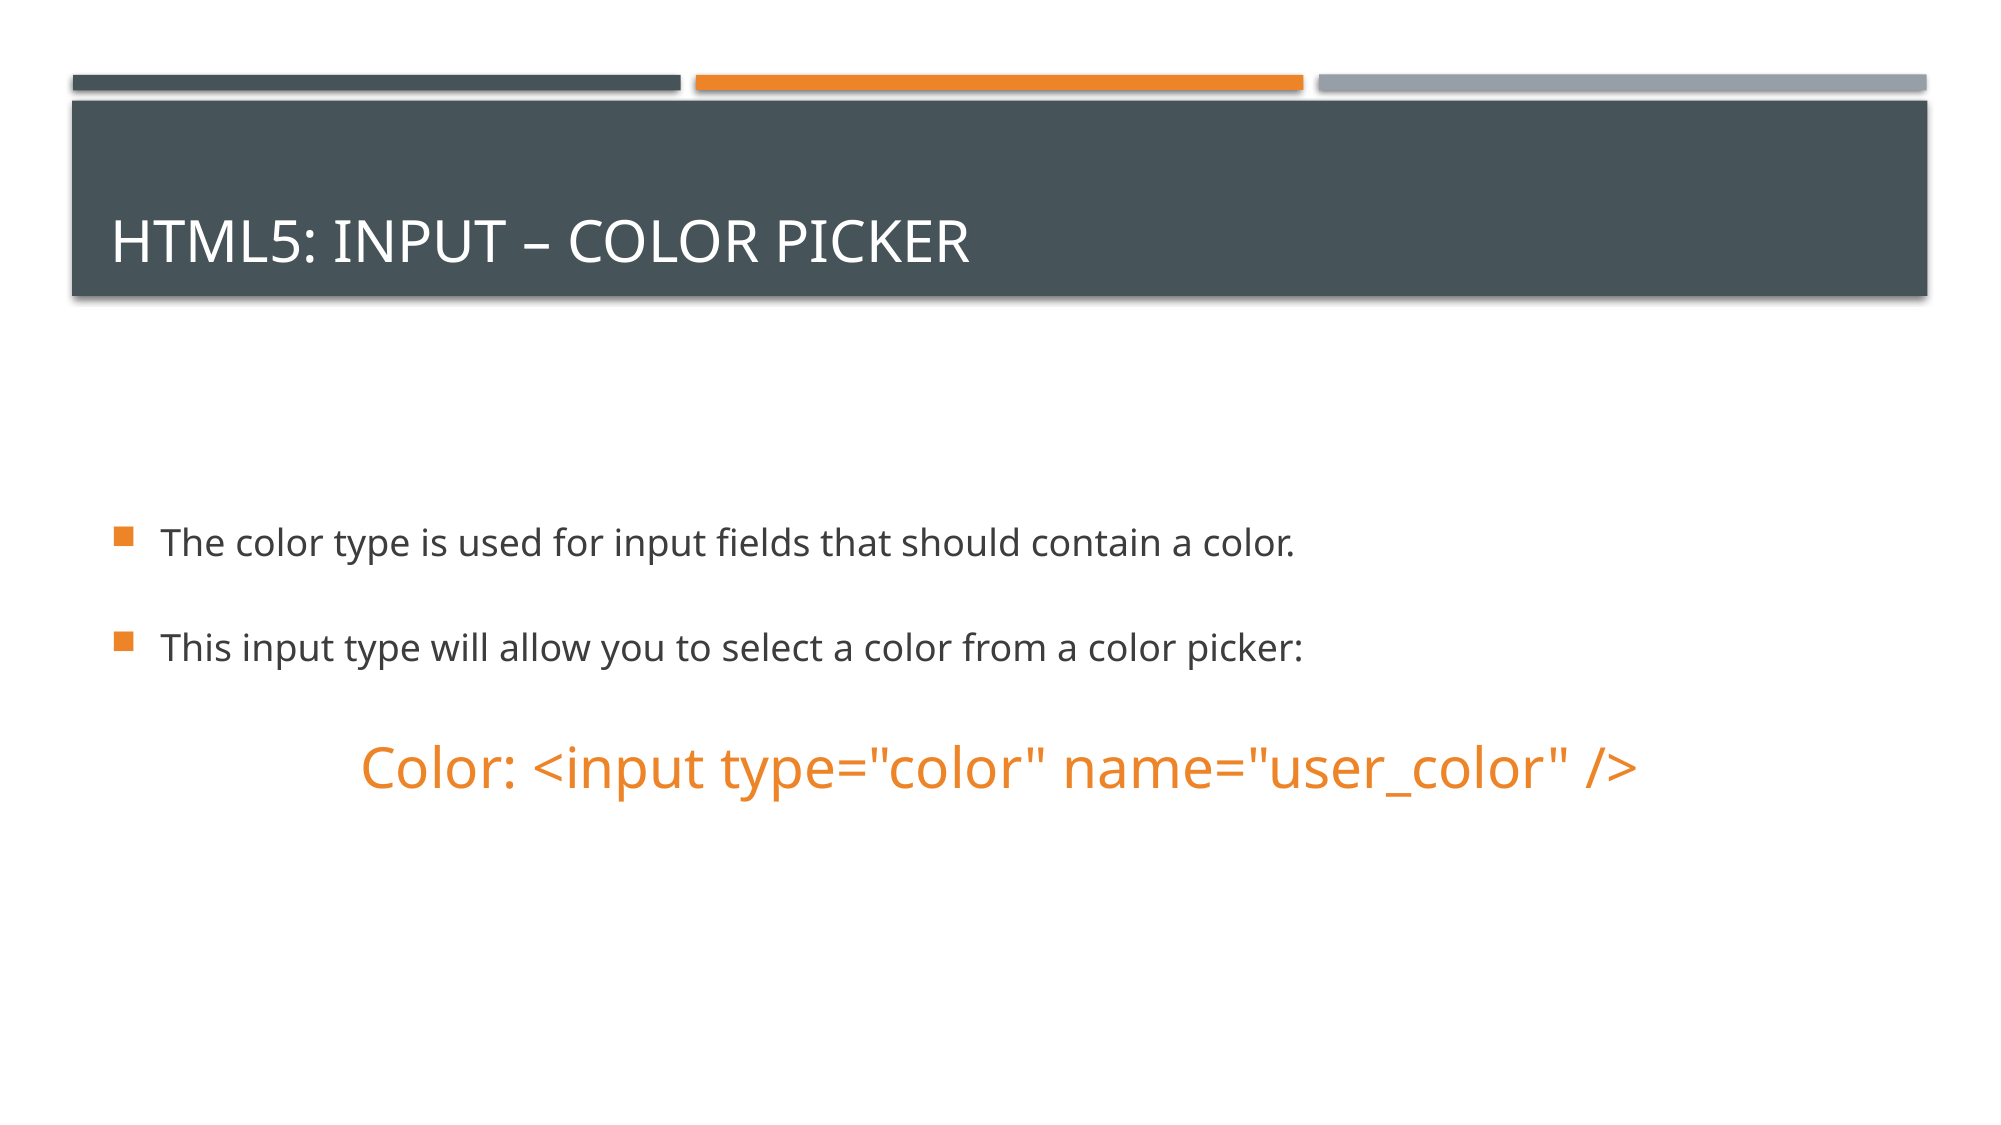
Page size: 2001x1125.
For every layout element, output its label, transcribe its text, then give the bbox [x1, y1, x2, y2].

list The color type is used for input fields that should contain a color. This input type will allow you to select a color from a color picker: Color: <input type="color" name="user_color" /> [95, 357, 1905, 962]
title HTML5: Input – color picker [95, 115, 1905, 282]
